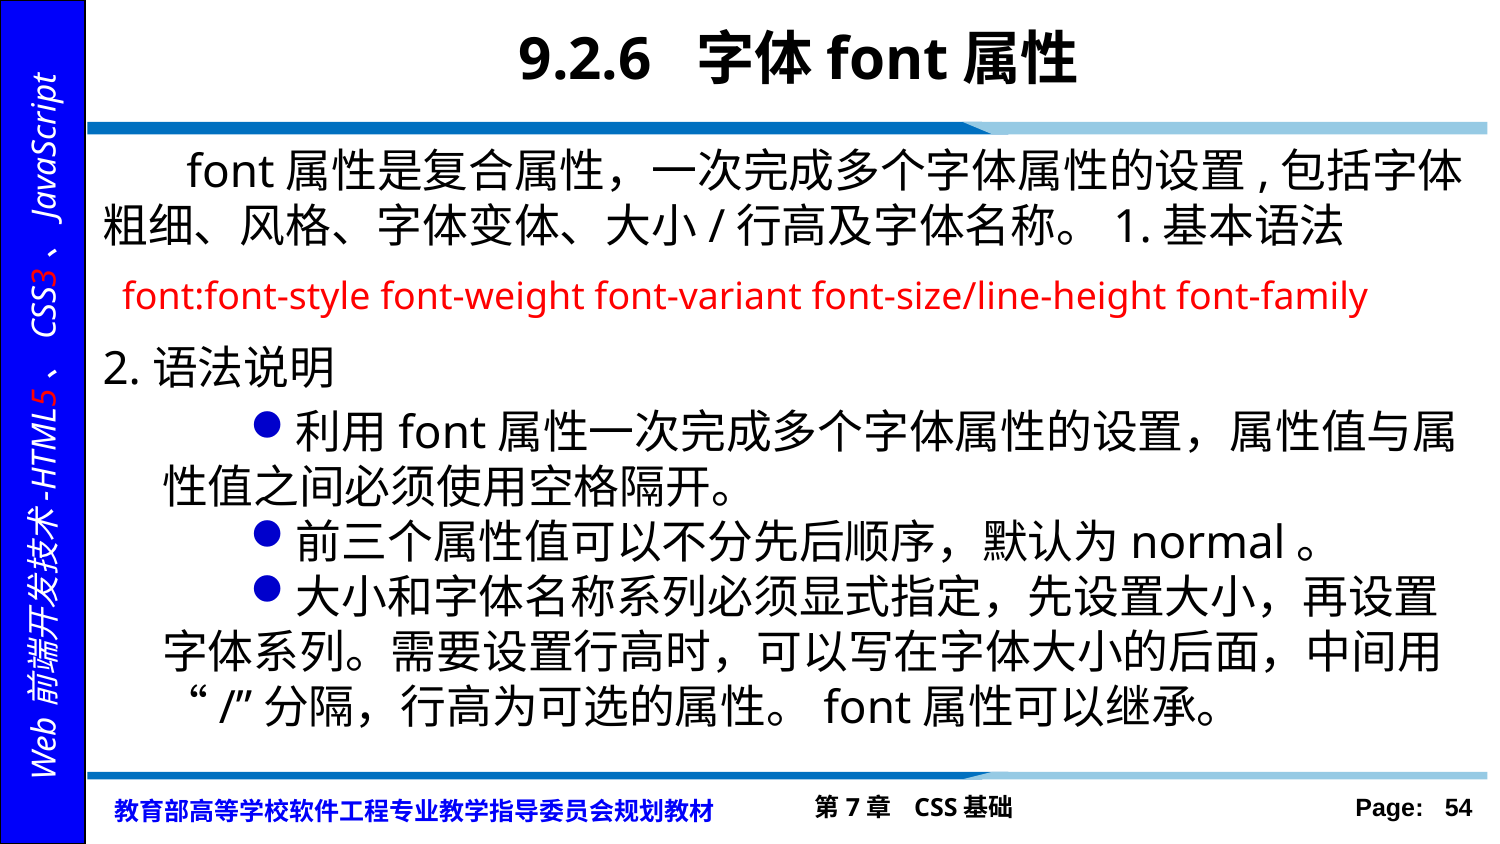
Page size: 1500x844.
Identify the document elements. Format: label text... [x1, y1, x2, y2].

title 9.2.6 字体font属性 [161, 18, 1437, 95]
list font属性是复合属性，一次完成多个字体属性的设置,包括字体粗细、风格、字体变体、大小/行高及字体名称。1.基本语法 font:font-style font-weight font-variant font-size/line-height font-family 2.语法说明 利用font属性一次完成多个字体属性的设置，属性值与属性值之间必须使用空格隔开。 前三个属性值可以不分先后顺序，默认为normal。 大小和字体名称系列必须显式指定，先设置大小，再设置字体系列。需要设置行高时，可以写在字体大小的后面，中间用“/”分隔，行高为可选的属性。font属性可以继承。 [86, 133, 1489, 844]
